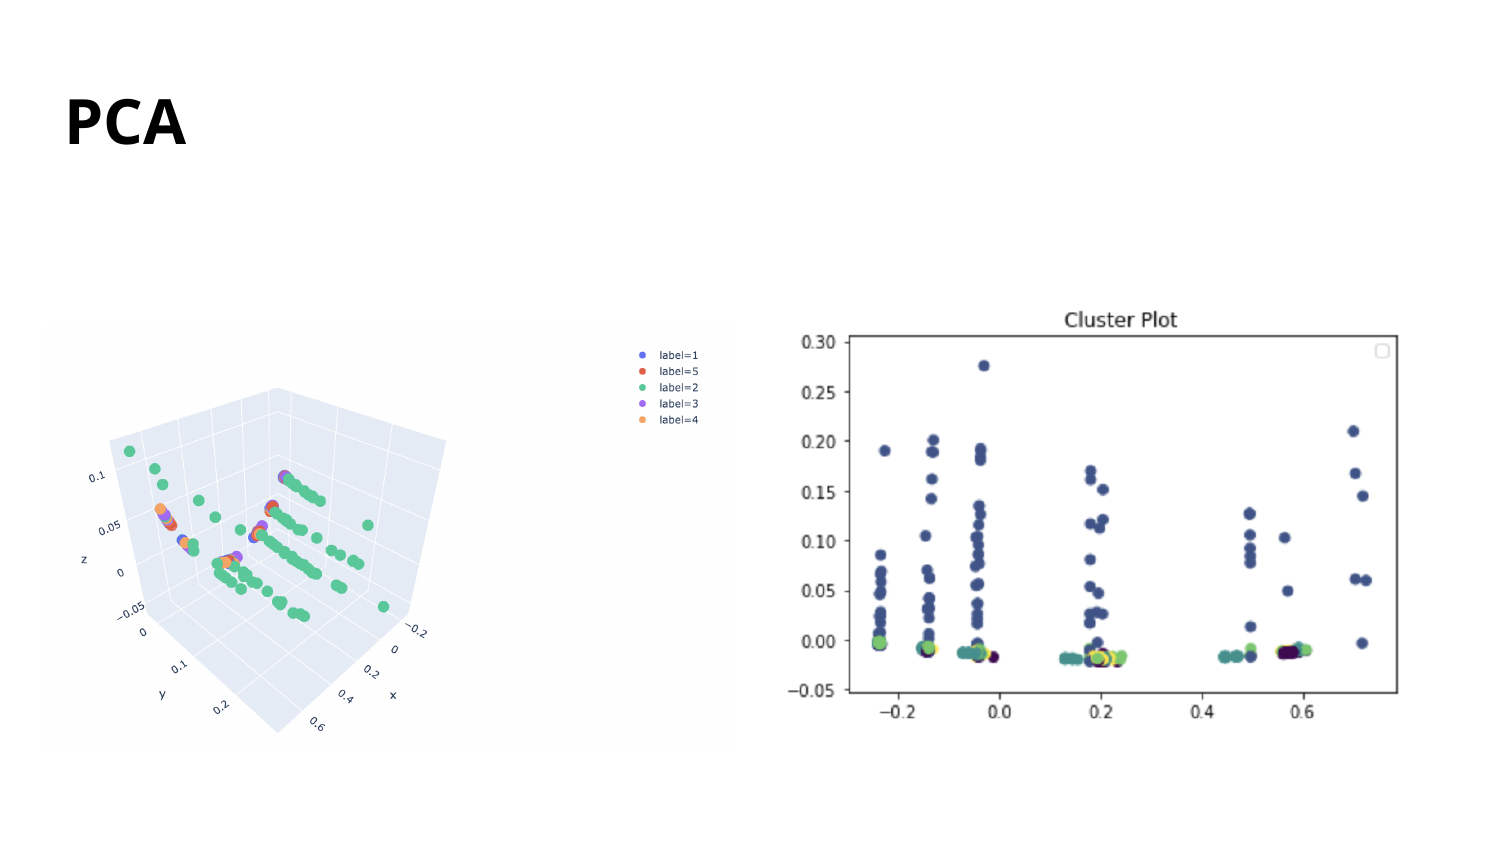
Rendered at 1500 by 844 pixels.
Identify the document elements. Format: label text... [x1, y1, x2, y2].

picture [43, 323, 733, 750]
title PCA [49, 67, 1448, 173]
picture [783, 299, 1454, 727]
